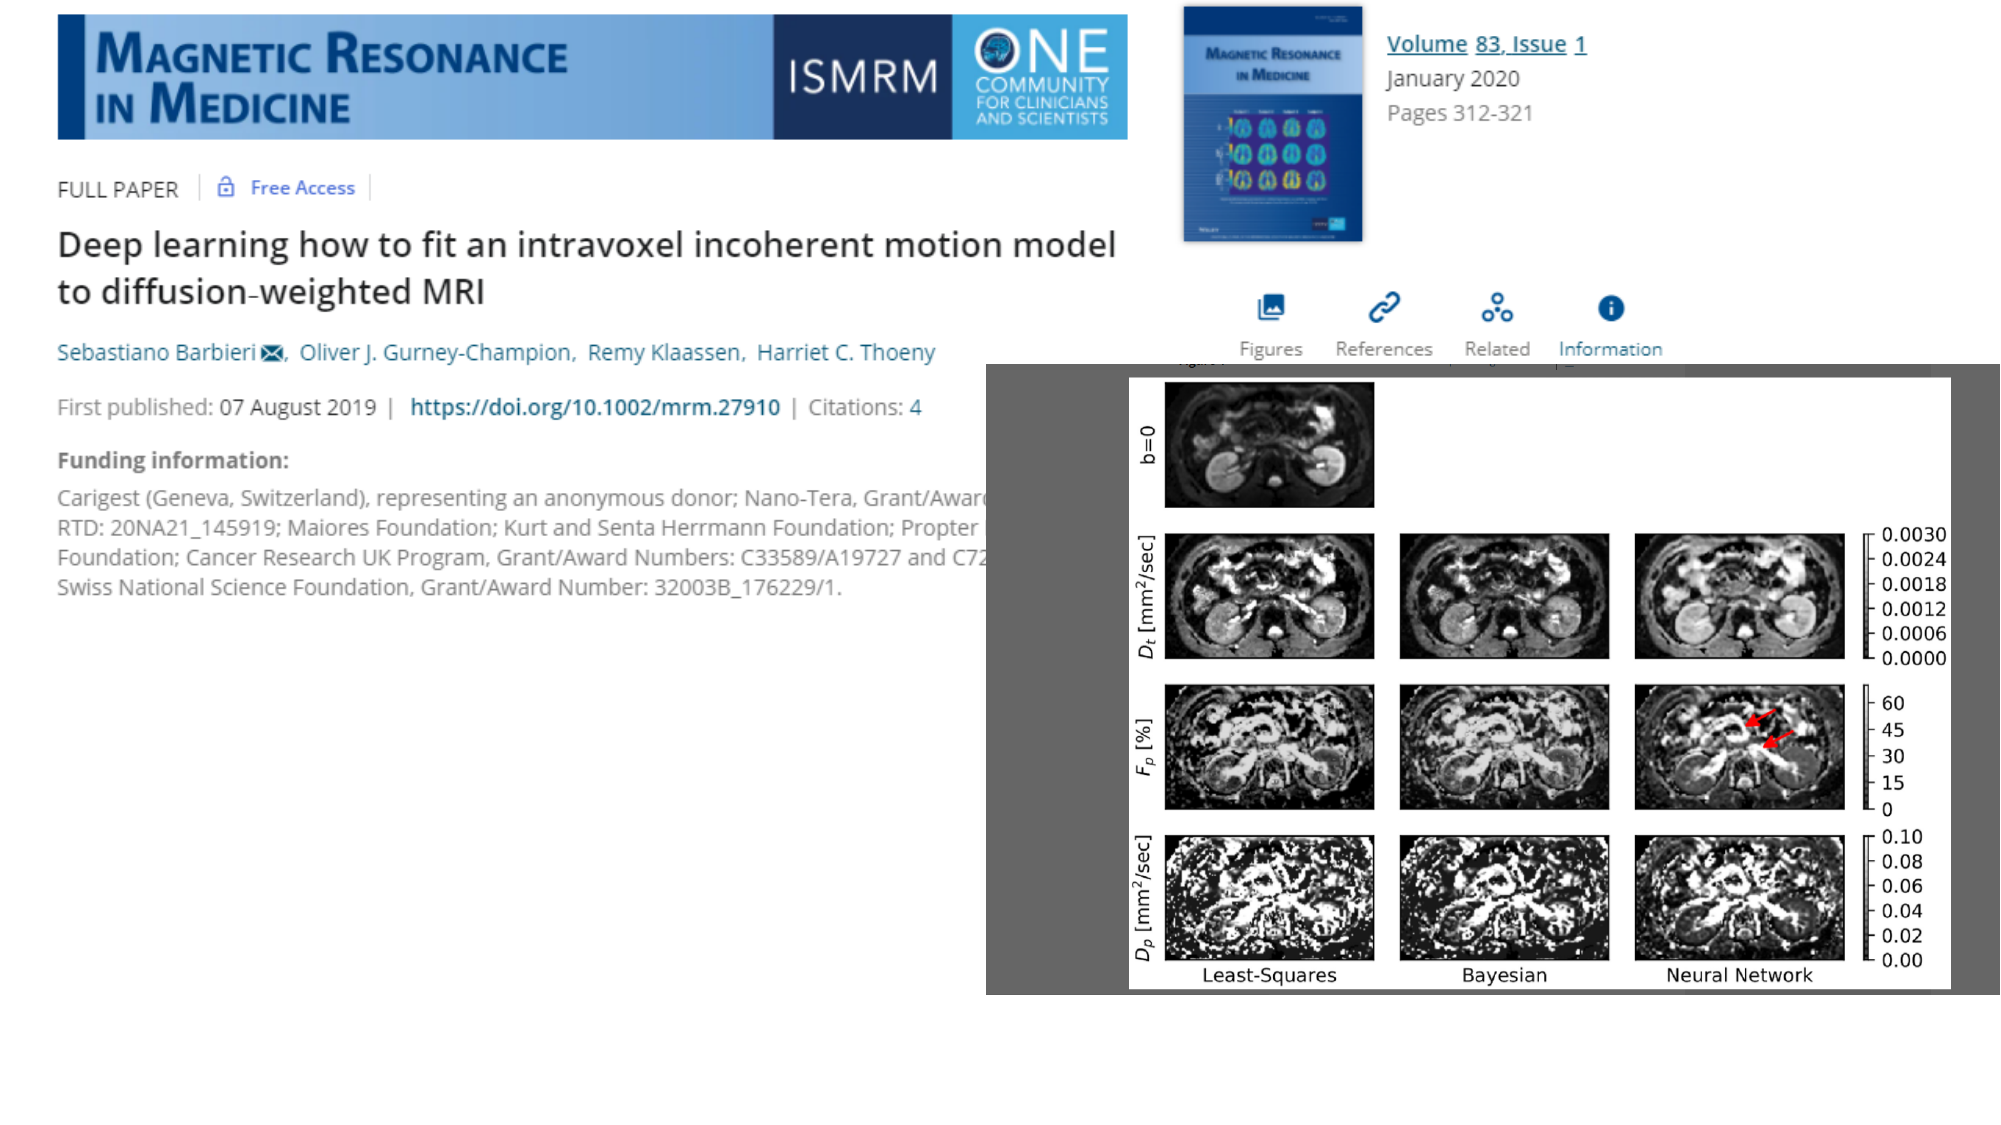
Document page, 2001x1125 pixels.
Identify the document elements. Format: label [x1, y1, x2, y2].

picture [16, 0, 2000, 995]
